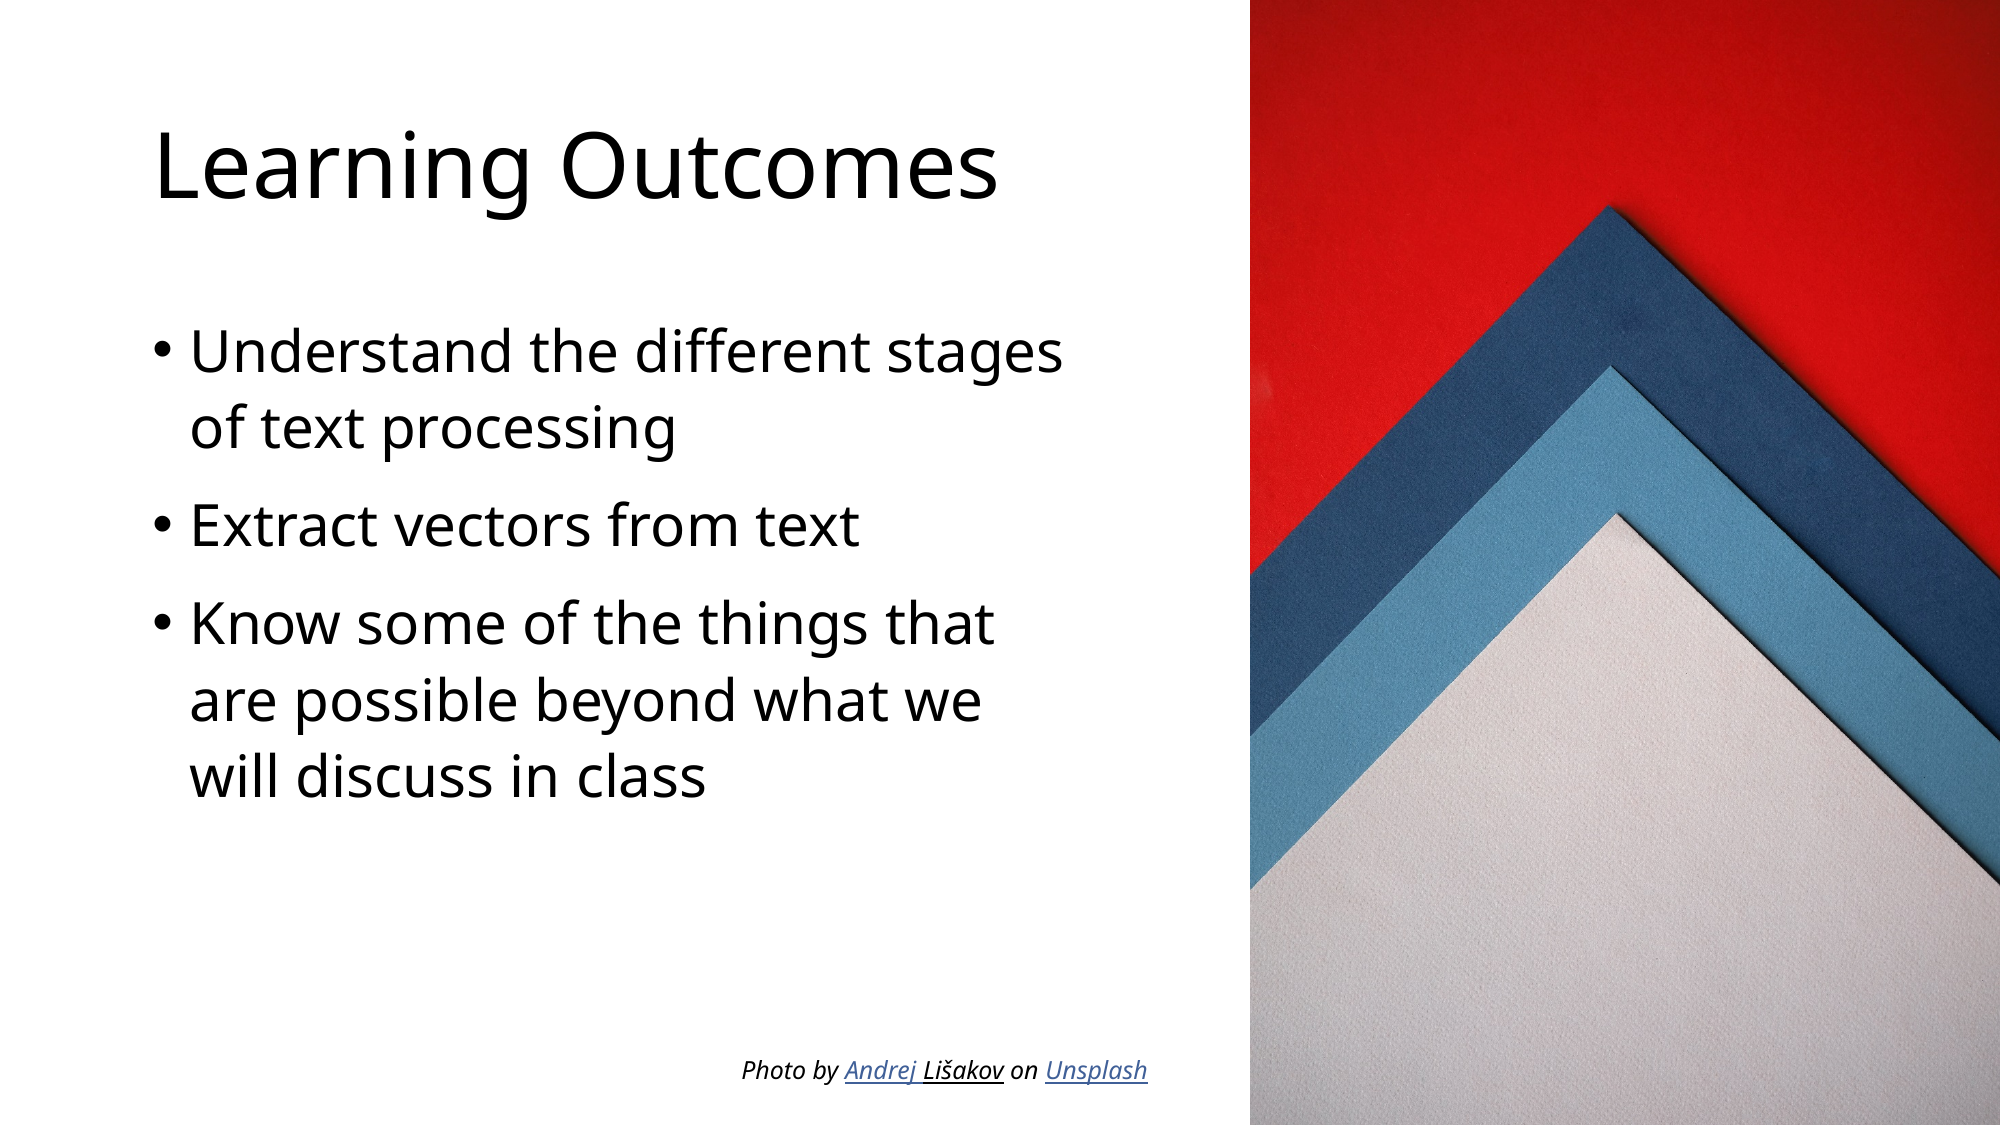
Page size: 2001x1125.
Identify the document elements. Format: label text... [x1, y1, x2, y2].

list Understand the different stages of text processing Extract vectors from text Know some of the things that are possible beyond what we will discuss in class [137, 299, 1103, 1014]
title Learning Outcomes [137, 59, 1250, 278]
text_box Photo by Andrej Lišakov on Unsplash [489, 1047, 1163, 1097]
picture [1250, 0, 2000, 1125]
